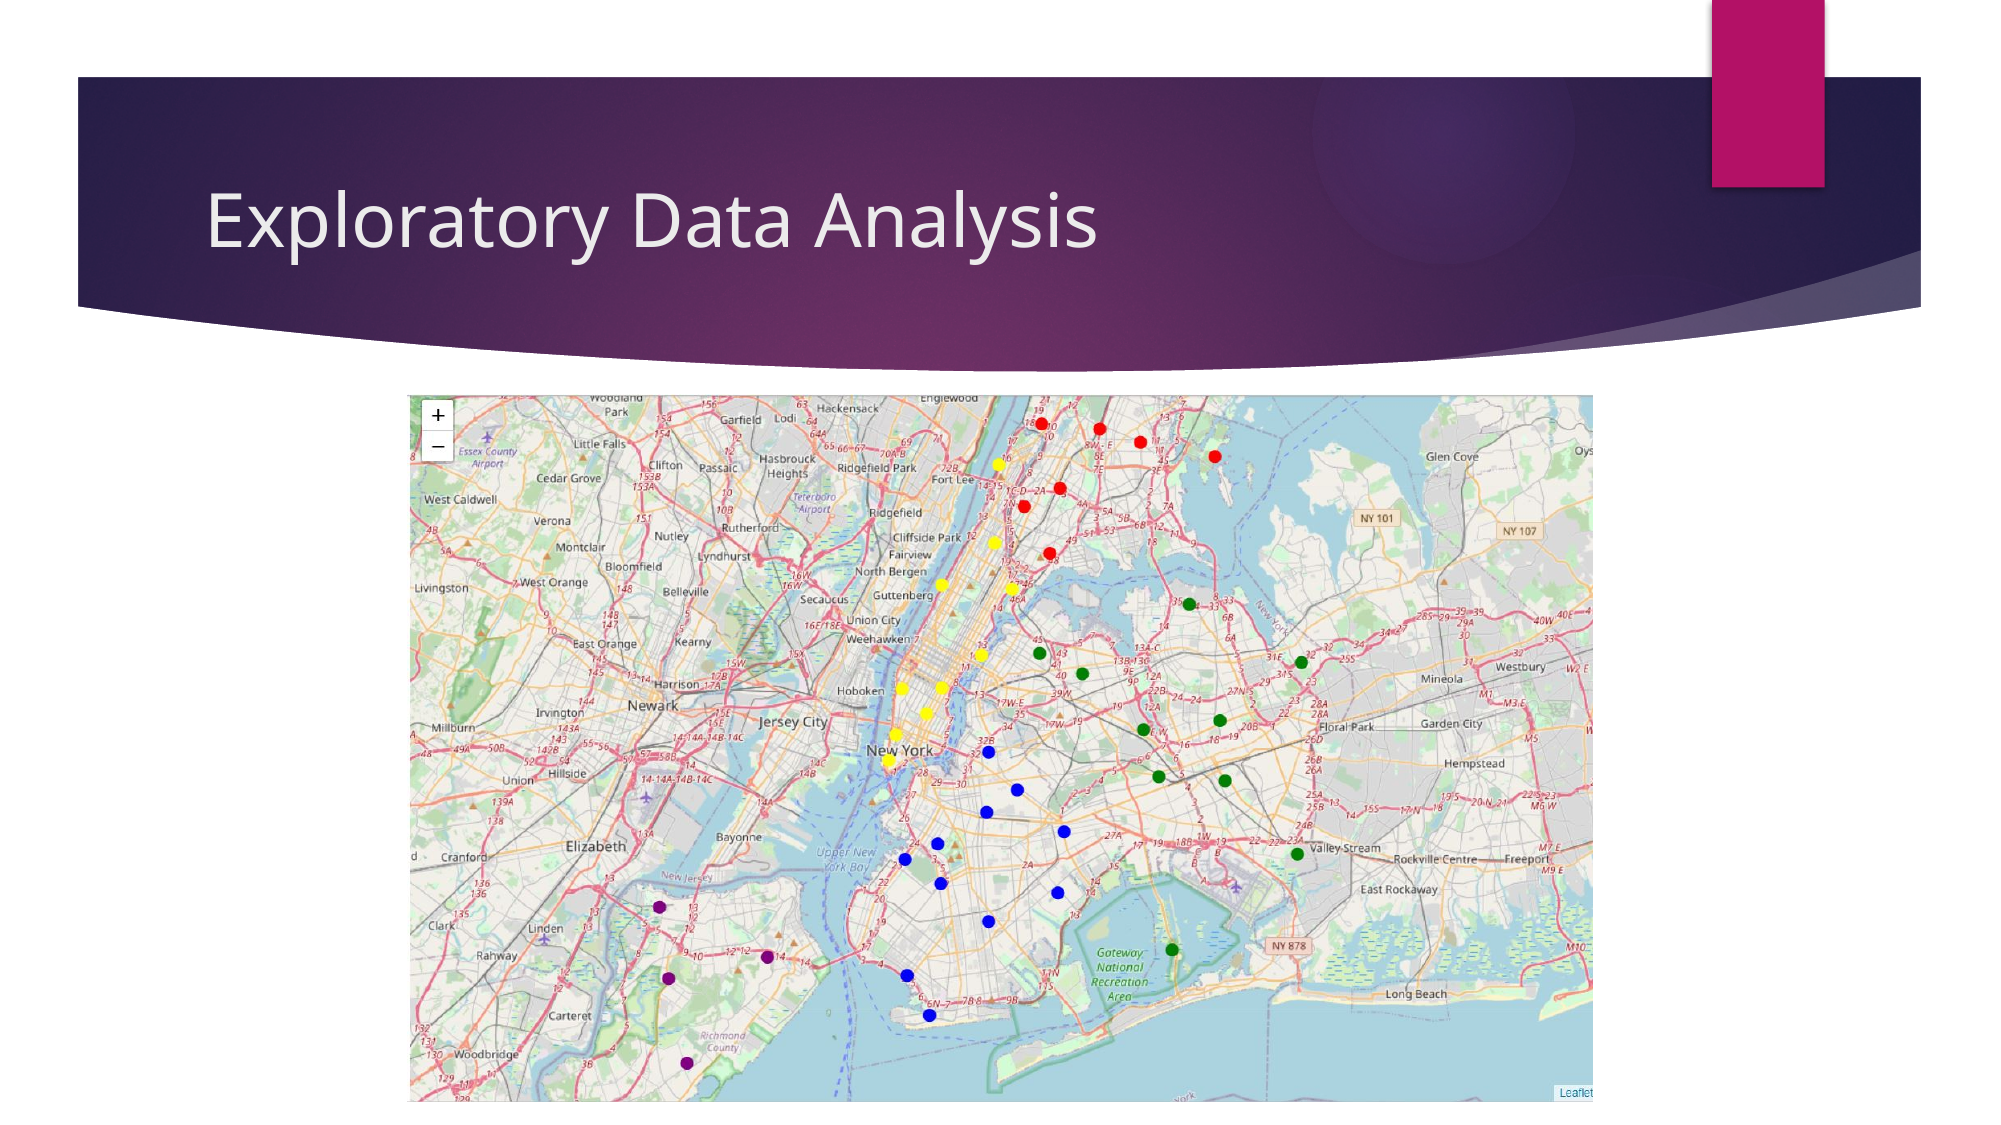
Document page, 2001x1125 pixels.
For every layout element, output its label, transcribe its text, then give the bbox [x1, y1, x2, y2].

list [407, 394, 1593, 1102]
title Exploratory Data Analysis [189, 159, 1627, 276]
